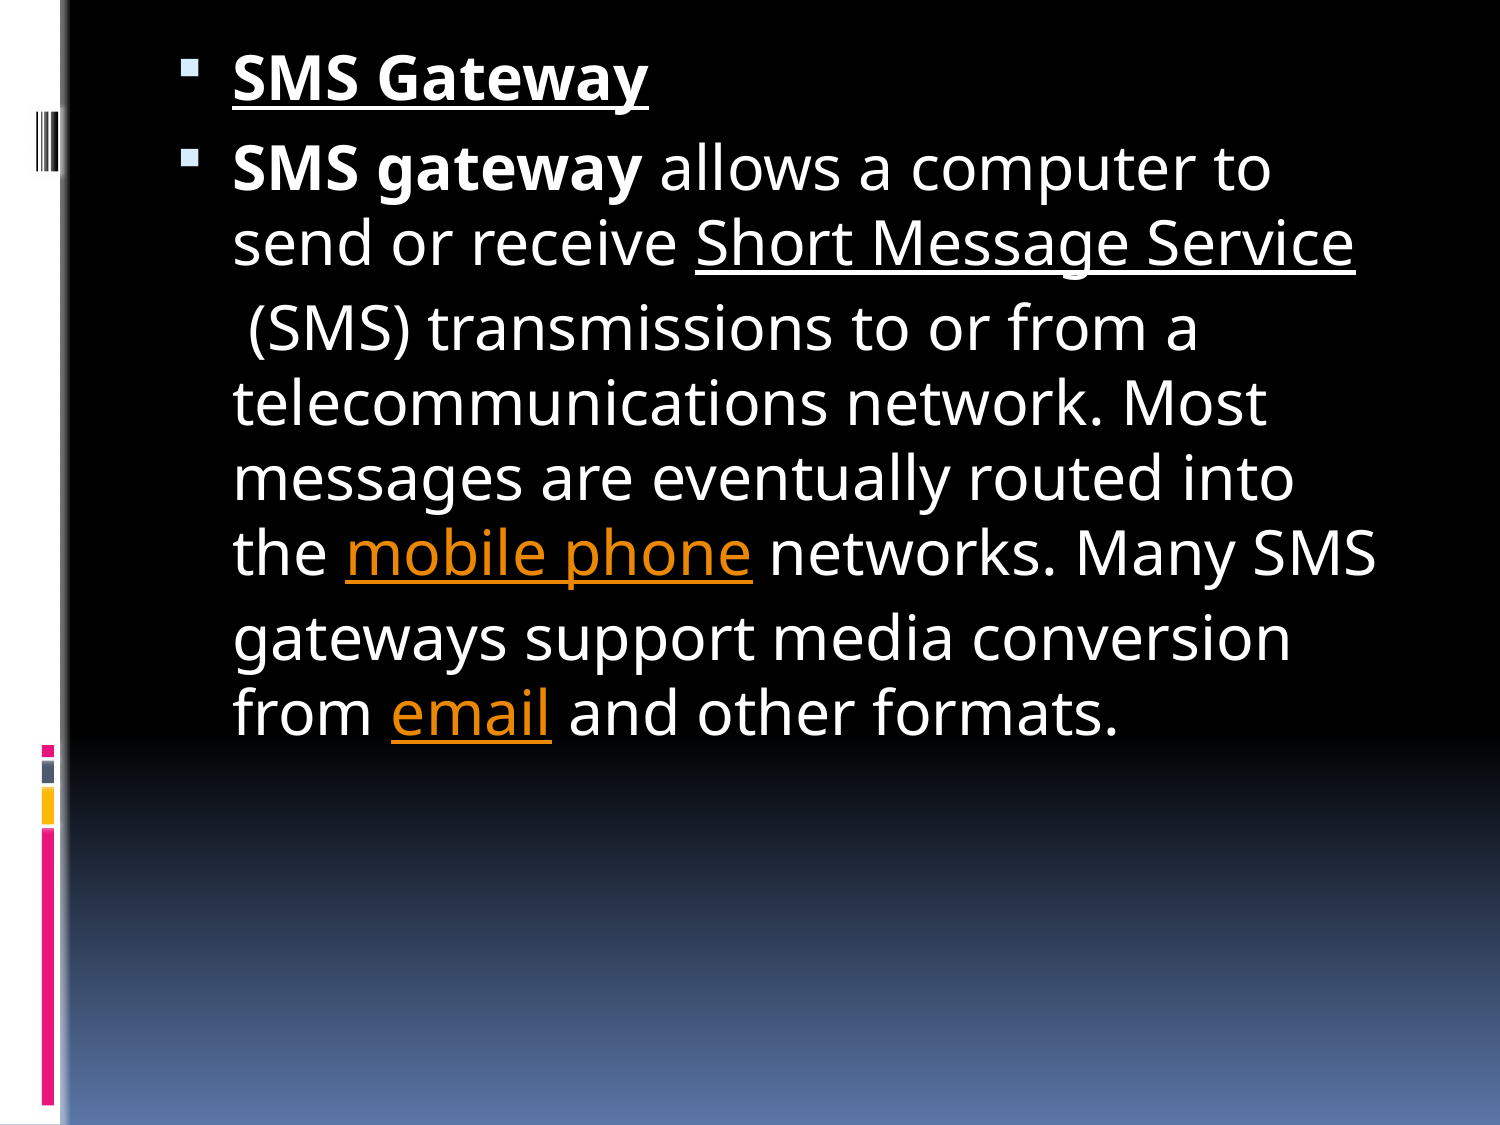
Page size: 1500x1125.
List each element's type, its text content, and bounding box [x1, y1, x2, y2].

list SMS Gateway SMS gateway allows a computer to send or receive Short Message Service (SMS) transmissions to or from a telecommunications network. Most messages are eventually routed into the mobile phone networks. Many SMS gateways support media conversion from email and other formats. [150, 30, 1425, 1043]
